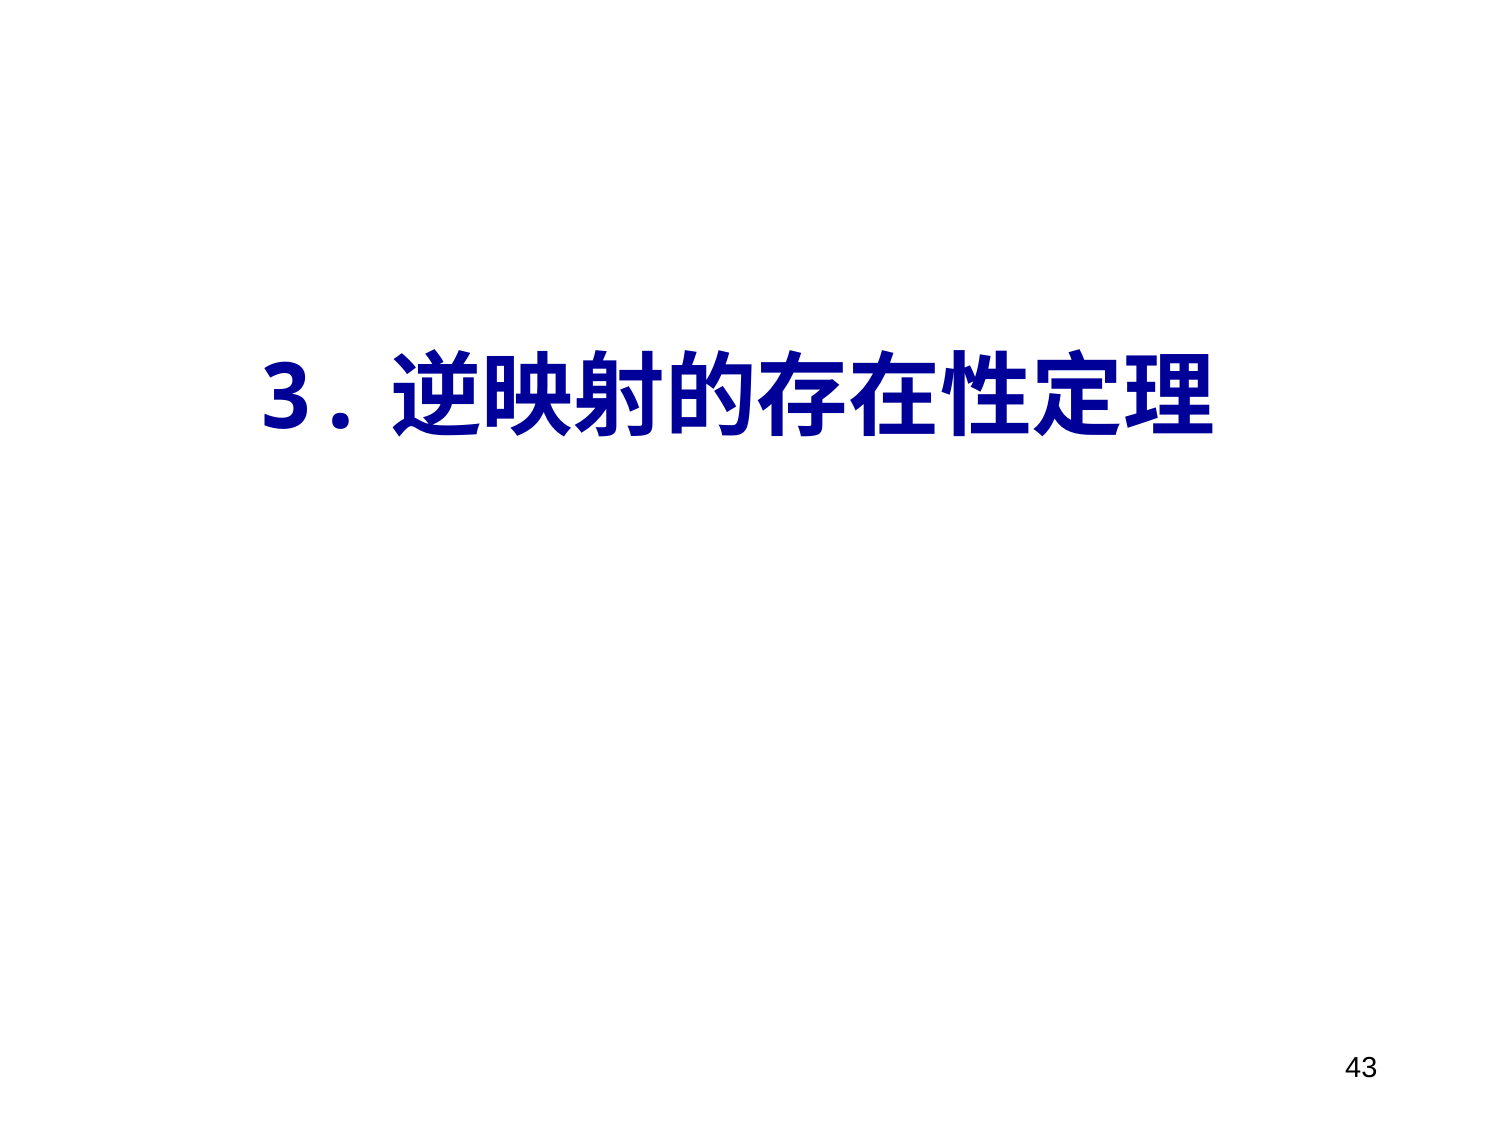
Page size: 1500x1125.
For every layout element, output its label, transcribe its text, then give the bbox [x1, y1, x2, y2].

text_box 3.逆映射的存在性定理 [30, 329, 1444, 455]
slide_number 43 [1074, 1024, 1425, 1103]
